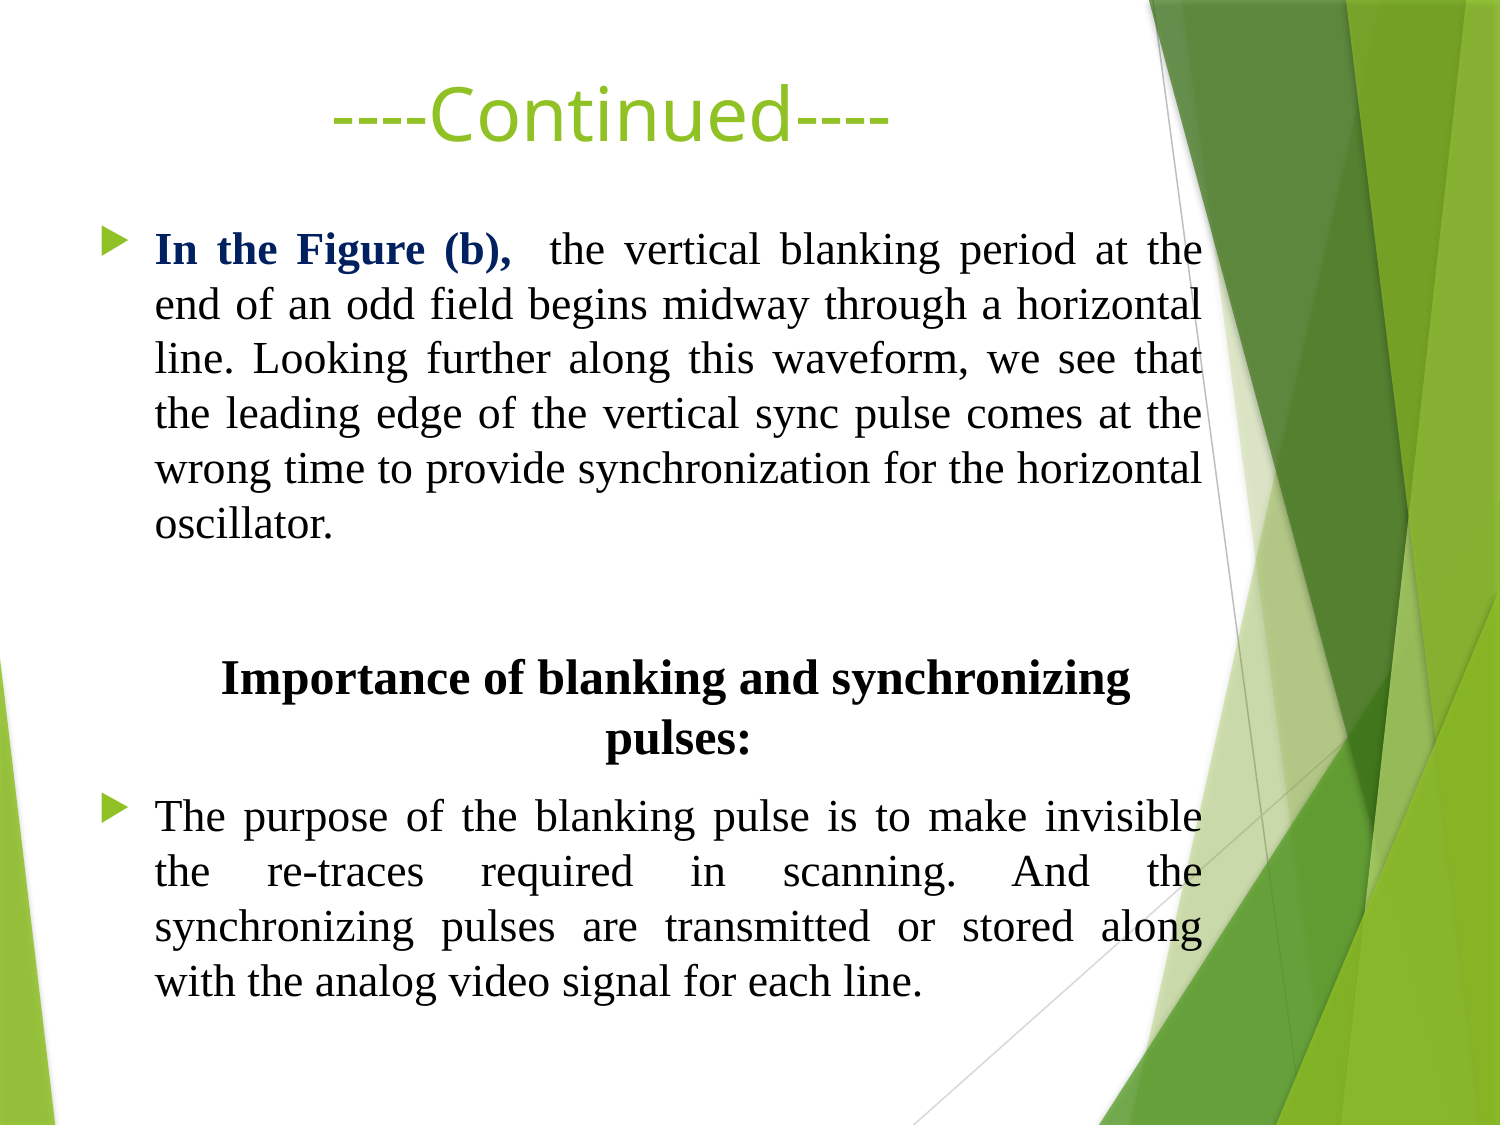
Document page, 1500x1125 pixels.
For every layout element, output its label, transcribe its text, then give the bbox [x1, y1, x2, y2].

list In the Figure (b), the vertical blanking period at the end of an odd field begins midway through a horizontal line. Looking further along this waveform, we see that the leading edge of the vertical sync pulse comes at the wrong time to provide synchronization for the horizontal oscillator. Importance of blanking and synchronizing pulses: The purpose of the blanking pulse is to make invisible the re-traces required in scanning. And the synchronizing pulses are transmitted or stored along with the analog video signal for each line. [83, 210, 1219, 1032]
title ----Continued---- [83, 58, 1141, 176]
